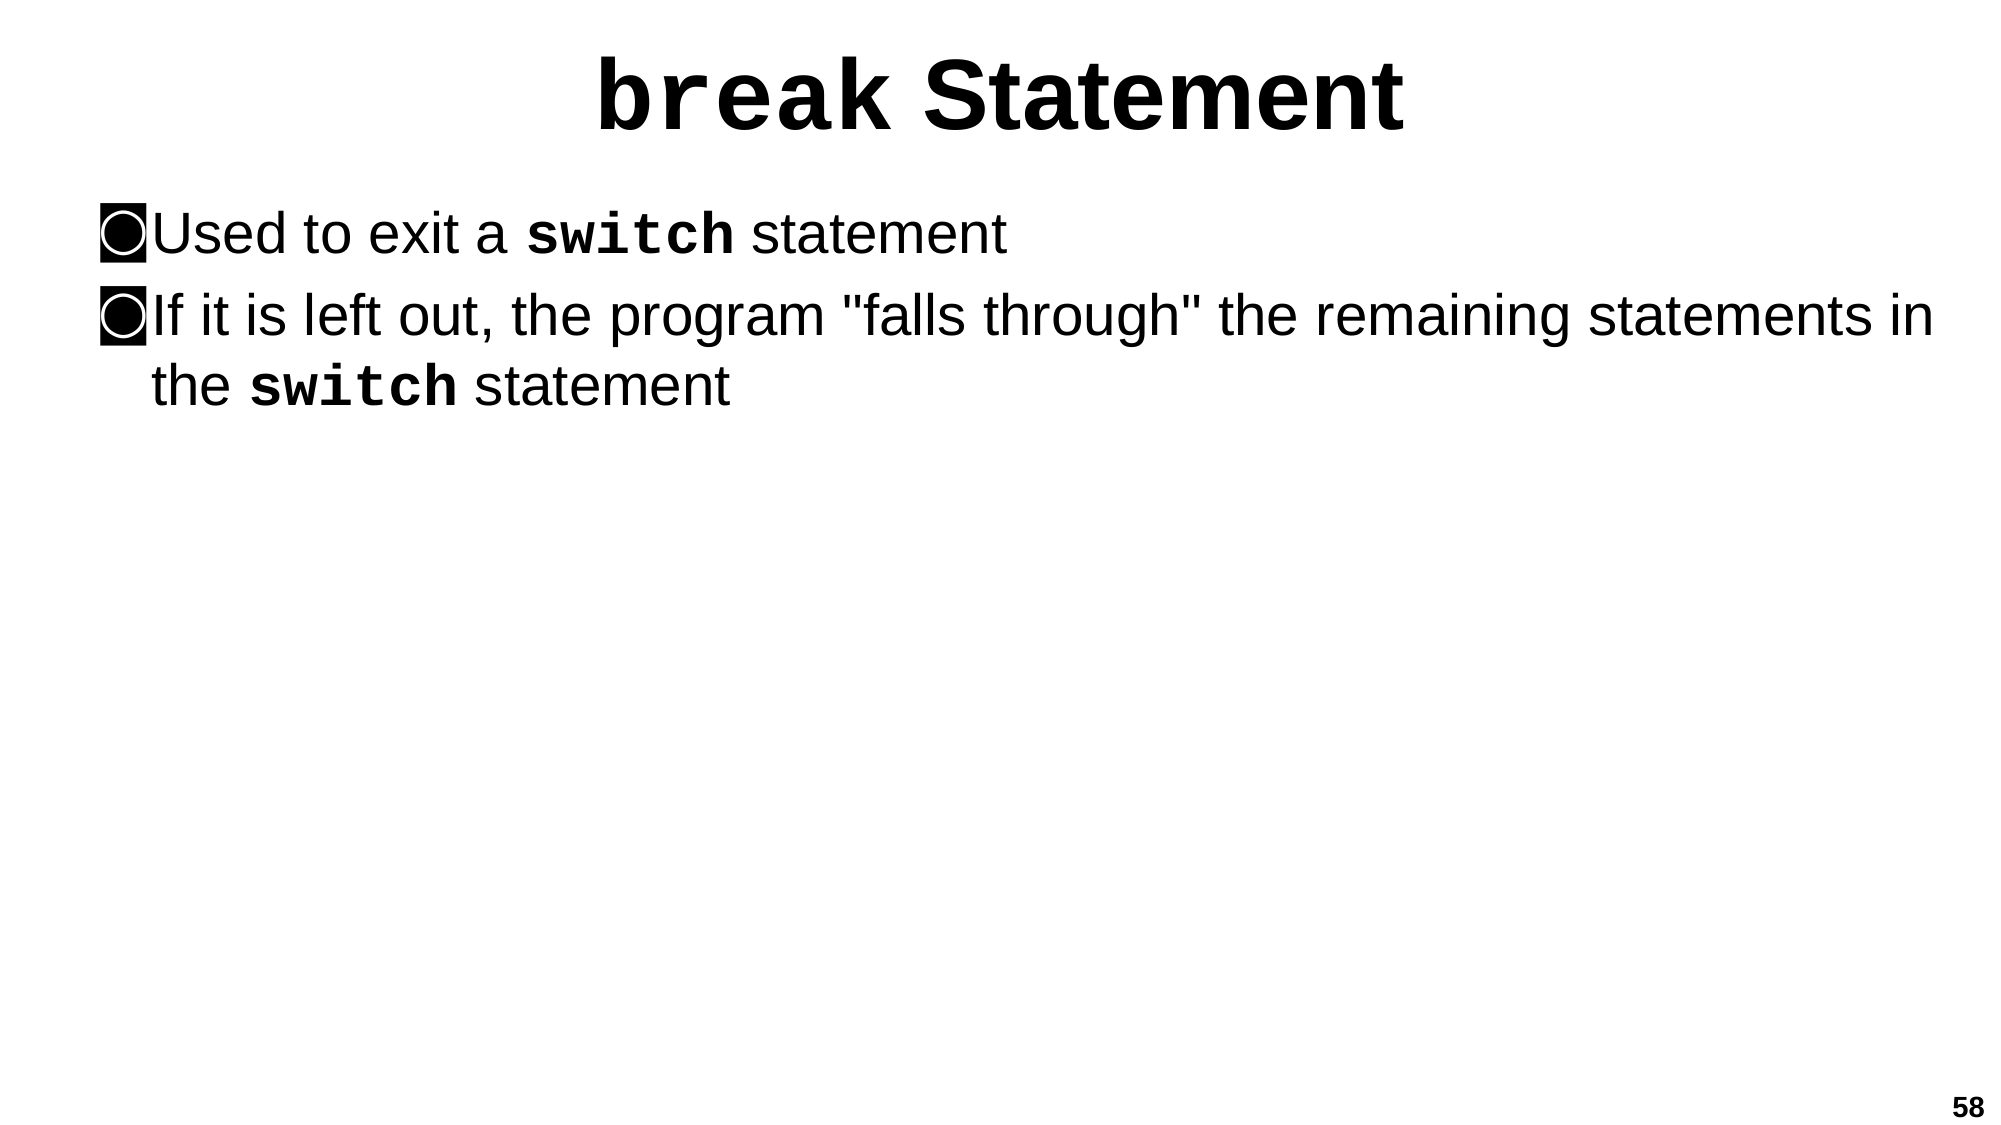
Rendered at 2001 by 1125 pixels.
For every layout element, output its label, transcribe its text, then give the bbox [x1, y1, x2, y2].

title break Statement [0, 0, 2000, 180]
list Used to exit a switch statement If it is left out, the program "falls through" the remaining statements in the switch statement [80, 187, 2000, 1088]
slide_number 58 [1909, 1087, 2000, 1125]
